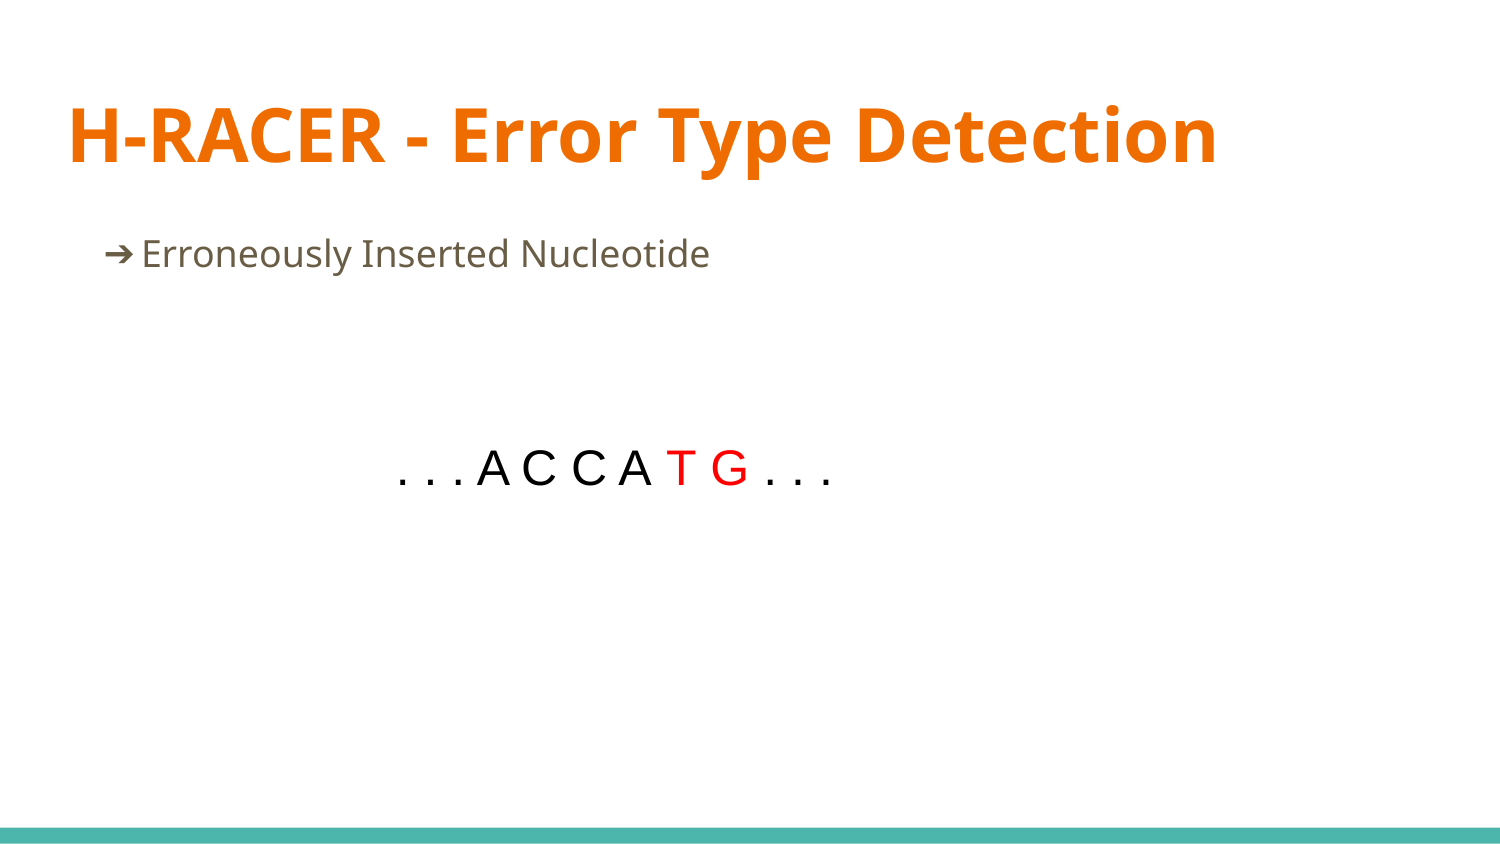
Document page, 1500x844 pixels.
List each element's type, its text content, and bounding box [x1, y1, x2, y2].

list Erroneously Inserted Nucleotide [51, 207, 1449, 750]
text_box . . . A C C A T G . . . [380, 419, 1073, 552]
title H-RACER - Error Type Detection [51, 72, 1449, 189]
